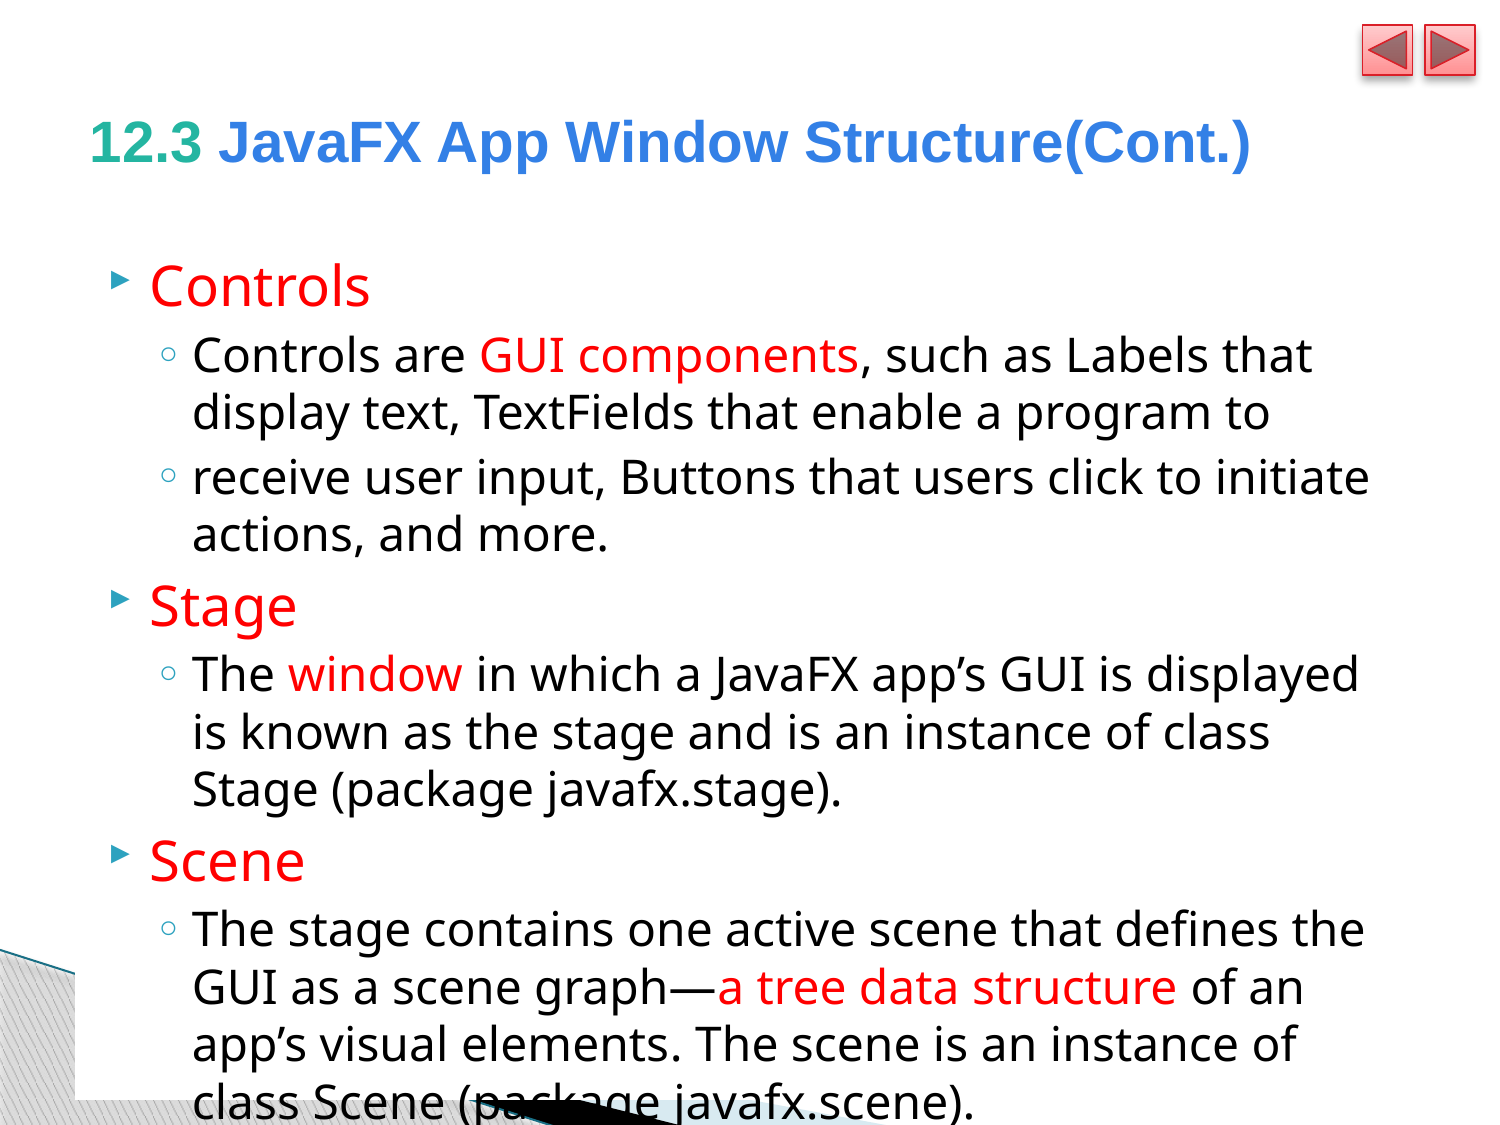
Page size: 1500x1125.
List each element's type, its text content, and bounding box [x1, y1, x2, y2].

list Controls Controls are GUI components, such as Labels that display text, TextFields that enable a program to receive user input, Buttons that users click to initiate actions, and more. Stage The window in which a JavaFX app’s GUI is displayed is known as the stage and is an instance of class Stage (package javafx.stage). Scene The stage contains one active scene that defines the GUI as a scene graph—a tree data structure of an app’s visual elements. The scene is an instance of class Scene (package javafx.scene). [75, 242, 1425, 1100]
title 12.3 JavaFX App Window Structure(Cont.) [75, 45, 1425, 233]
